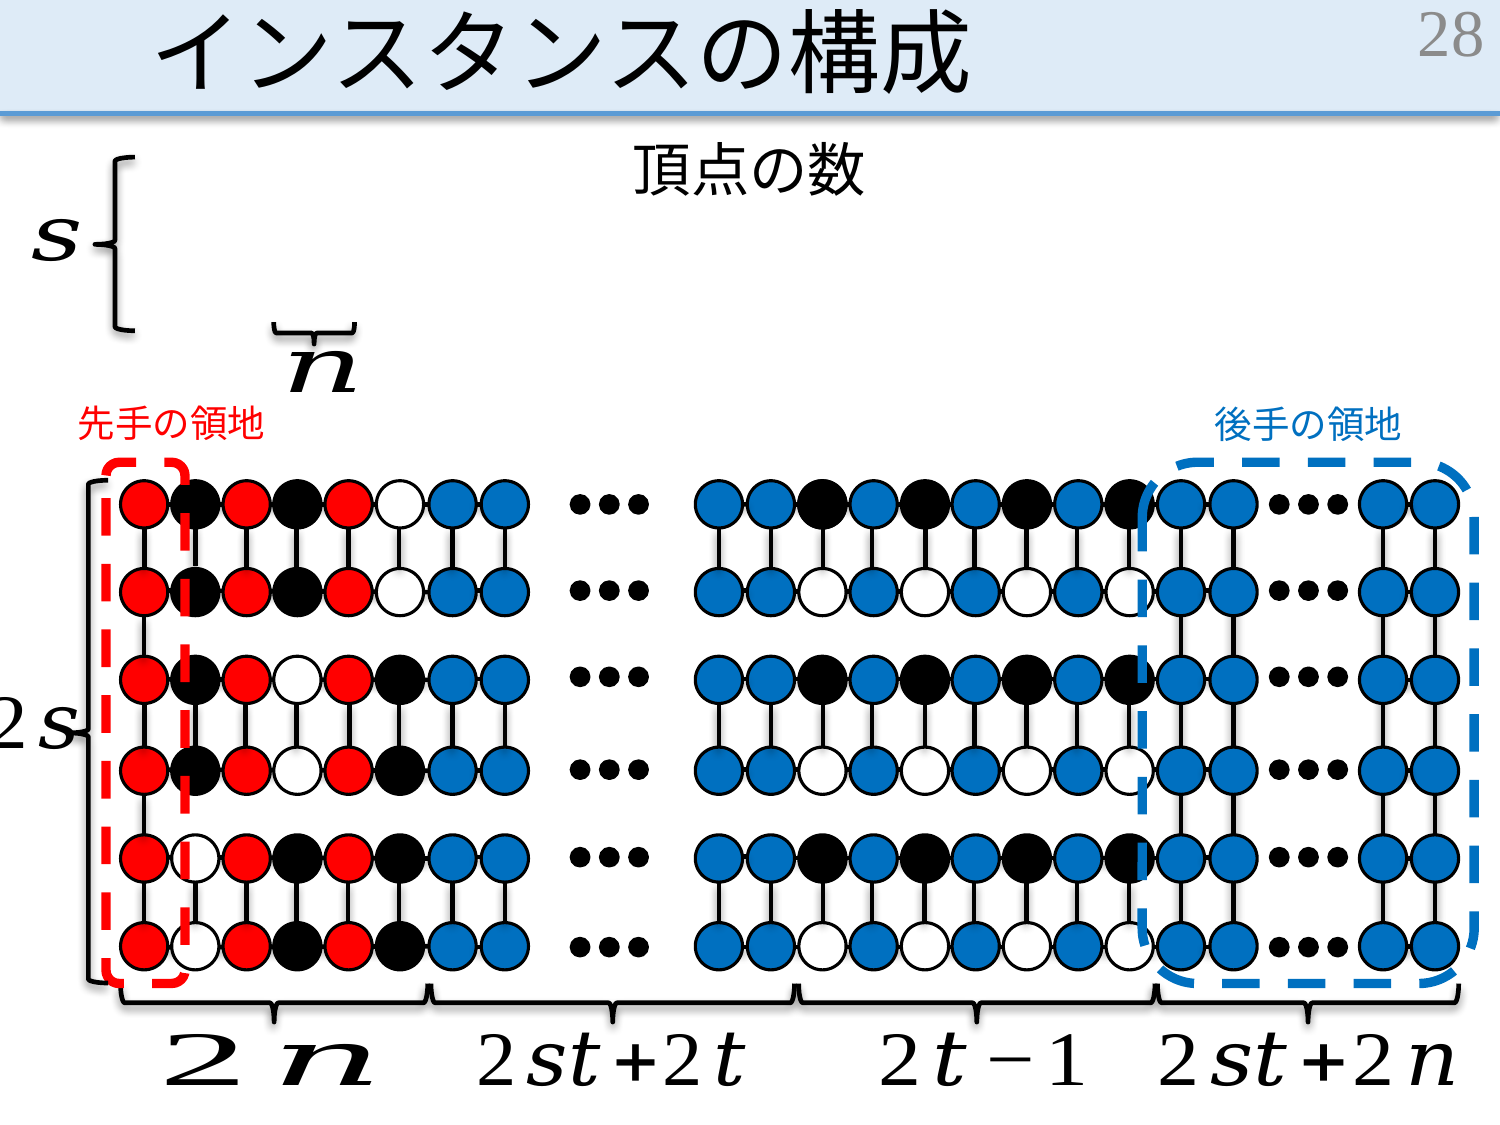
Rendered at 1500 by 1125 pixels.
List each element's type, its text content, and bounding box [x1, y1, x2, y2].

text_box [800, 516, 845, 529]
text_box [1380, 505, 1411, 513]
text_box [275, 692, 320, 705]
text_box [1019, 746, 1034, 756]
text_box [188, 746, 202, 756]
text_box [374, 506, 425, 512]
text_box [169, 506, 185, 512]
text_box [1004, 603, 1050, 618]
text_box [1206, 535, 1238, 926]
text_box [323, 479, 374, 503]
text_box [1104, 681, 1142, 687]
text_box [899, 949, 950, 955]
text_box [1001, 949, 1052, 955]
text_box [1056, 959, 1100, 972]
text_box [1104, 568, 1142, 589]
text_box [323, 681, 374, 689]
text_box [1431, 535, 1438, 926]
text_box [797, 922, 848, 946]
text_box [1053, 567, 1104, 589]
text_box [1140, 681, 1156, 687]
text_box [1384, 592, 1411, 681]
text_box [272, 568, 323, 588]
text_box [953, 603, 999, 618]
text_box [950, 654, 1001, 677]
text_box [902, 782, 948, 796]
text_box [326, 783, 371, 796]
text_box [1053, 949, 1104, 955]
text_box [1104, 922, 1142, 945]
text_box [479, 681, 504, 687]
text_box [569, 936, 591, 958]
text_box [185, 568, 221, 588]
text_box [1001, 681, 1053, 687]
text_box [718, 772, 744, 778]
text_box [1004, 870, 1050, 884]
text_box [950, 922, 1001, 945]
text_box [1158, 983, 1462, 1025]
text_box [224, 871, 269, 884]
text_box [275, 871, 320, 884]
text_box [221, 746, 272, 768]
text_box [899, 922, 950, 945]
text_box [746, 568, 796, 618]
text_box [950, 833, 1001, 856]
text_box [276, 960, 319, 972]
text_box [800, 959, 845, 972]
text_box [1107, 782, 1142, 796]
text_box [954, 959, 998, 972]
slide_number 28 [1162, 0, 1500, 60]
text_box [746, 654, 796, 705]
text_box [185, 516, 218, 529]
text_box [427, 922, 478, 972]
text_box [1107, 516, 1140, 529]
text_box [1146, 949, 1156, 955]
text_box [185, 604, 218, 618]
text_box [289, 746, 304, 756]
text_box [378, 960, 421, 972]
text_box [848, 593, 899, 599]
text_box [165, 772, 187, 780]
text_box [848, 506, 899, 512]
text_box [899, 568, 950, 589]
text_box [374, 654, 426, 678]
text_box [1055, 782, 1101, 796]
text_box [224, 604, 269, 618]
text_box [865, 745, 879, 756]
text_box [848, 567, 899, 589]
text_box [238, 745, 252, 756]
text_box [323, 654, 374, 678]
text_box [950, 860, 1001, 866]
text_box [1004, 782, 1050, 796]
text_box [799, 781, 845, 796]
text_box [903, 959, 947, 972]
text_box [797, 772, 848, 778]
text_box [324, 953, 373, 957]
text_box [271, 322, 357, 347]
text_box [1140, 460, 1476, 986]
text_box [1053, 746, 1104, 768]
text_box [1177, 535, 1184, 926]
text_box [1053, 921, 1104, 945]
text_box [479, 949, 504, 955]
text_box [185, 783, 218, 796]
text_box [918, 746, 932, 756]
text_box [1376, 682, 1382, 769]
text_box [746, 747, 796, 796]
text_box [164, 593, 187, 602]
text_box [745, 479, 797, 529]
text_box [1001, 922, 1053, 945]
text_box [950, 479, 1001, 503]
text_box [712, 746, 726, 757]
text_box [185, 654, 221, 678]
text_box [479, 859, 504, 865]
text_box [479, 772, 504, 778]
text_box [1053, 772, 1104, 778]
text_box [1001, 568, 1052, 589]
text_box [953, 870, 999, 884]
text_box [222, 953, 271, 957]
text_box [1055, 870, 1101, 884]
text_box [899, 746, 950, 768]
text_box [272, 654, 323, 678]
text_box [479, 833, 531, 884]
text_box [1376, 770, 1382, 856]
text_box [1107, 870, 1141, 884]
text_box [272, 479, 323, 503]
text_box [848, 681, 899, 687]
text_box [1140, 593, 1156, 599]
text_box [323, 567, 374, 588]
text_box [221, 654, 272, 678]
text_box [272, 506, 323, 512]
text_box [848, 921, 899, 945]
text_box [899, 479, 950, 503]
text_box [347, 745, 353, 752]
text_box [1053, 860, 1104, 866]
text_box [1107, 691, 1142, 705]
text_box [1001, 772, 1053, 778]
text_box [375, 568, 425, 589]
text_box [950, 681, 1001, 687]
text_box [185, 681, 221, 689]
text_box [1005, 959, 1049, 972]
text_box [950, 949, 1001, 955]
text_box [1376, 591, 1382, 681]
text_box [950, 568, 1001, 589]
text_box [185, 479, 221, 503]
text_box [479, 922, 531, 972]
text_box [374, 746, 425, 768]
text_box [272, 746, 323, 768]
text_box [1004, 691, 1050, 705]
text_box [140, 711, 147, 752]
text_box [848, 860, 899, 866]
text_box [374, 479, 426, 503]
text_box [718, 949, 744, 955]
text_box [1104, 949, 1148, 955]
text_box [272, 681, 323, 689]
text_box [598, 759, 620, 780]
text_box [953, 782, 999, 796]
text_box [378, 782, 423, 796]
text_box [628, 580, 649, 601]
text_box [569, 846, 591, 868]
text_box [1104, 479, 1149, 503]
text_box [1378, 535, 1382, 590]
text_box [967, 745, 981, 756]
text_box [848, 746, 899, 768]
text_box [799, 869, 845, 884]
text_box [378, 870, 423, 884]
text_box [221, 506, 272, 512]
text_box [186, 922, 221, 944]
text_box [140, 623, 147, 659]
text_box [851, 959, 896, 972]
text_box [598, 846, 620, 868]
text_box [1070, 745, 1084, 756]
text_box [185, 692, 218, 705]
text_box [796, 983, 1158, 1025]
text_box [292, 745, 301, 752]
text_box [797, 479, 848, 503]
text_box [479, 479, 531, 529]
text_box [1376, 857, 1411, 926]
text_box [693, 833, 744, 884]
text_box [628, 494, 649, 515]
text_box [1104, 833, 1142, 856]
text_box [799, 602, 846, 618]
text_box [693, 654, 745, 705]
text_box [1001, 654, 1052, 677]
text_box [1053, 654, 1104, 677]
text_box [374, 681, 426, 689]
text_box [797, 681, 848, 687]
text_box [186, 960, 217, 972]
text_box [1107, 603, 1142, 618]
text_box [118, 983, 431, 1025]
text_box [479, 593, 504, 599]
text_box [797, 593, 848, 599]
text_box [427, 747, 478, 796]
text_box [1384, 535, 1389, 590]
text_box [598, 580, 620, 601]
text_box [797, 833, 848, 857]
text_box [693, 479, 745, 529]
text_box [953, 691, 999, 705]
text_box [1053, 593, 1104, 599]
text_box [745, 922, 797, 972]
text_box [848, 833, 899, 856]
text_box [1053, 506, 1104, 512]
text_box [323, 746, 374, 768]
text_box [902, 691, 948, 705]
text_box [326, 871, 371, 884]
text_box [1104, 772, 1142, 778]
text_box [323, 921, 374, 944]
text_box [799, 690, 845, 705]
text_box [816, 746, 830, 756]
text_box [167, 859, 187, 868]
text_box [1053, 681, 1104, 687]
text_box [950, 506, 1001, 512]
text_box [569, 494, 591, 515]
text_box [851, 516, 896, 530]
text_box [479, 568, 531, 618]
text_box [275, 604, 320, 618]
text_box [187, 953, 220, 957]
text_box [899, 833, 950, 856]
text_box [185, 747, 221, 768]
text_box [1206, 506, 1232, 512]
text_box [950, 593, 1001, 599]
text_box [1107, 959, 1151, 972]
text_box [598, 666, 620, 688]
text_box [1001, 506, 1052, 512]
text_box [273, 953, 322, 957]
text_box [221, 479, 272, 503]
text_box [326, 516, 371, 529]
text_box [375, 598, 425, 602]
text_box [1142, 772, 1156, 778]
text_box [374, 922, 426, 944]
text_box [902, 870, 948, 884]
text_box [1053, 479, 1104, 503]
text_box [851, 870, 896, 884]
text_box [186, 871, 218, 884]
text_box [275, 516, 320, 530]
text_box [326, 692, 371, 706]
text_box [326, 604, 371, 618]
text_box [851, 603, 897, 618]
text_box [1206, 949, 1232, 955]
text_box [140, 535, 147, 571]
text_box [598, 936, 620, 958]
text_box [718, 593, 745, 599]
text_box [797, 506, 848, 512]
text_box [569, 759, 591, 780]
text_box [165, 948, 187, 957]
text_box [186, 833, 221, 855]
text_box [1104, 747, 1142, 768]
text_box [1056, 516, 1101, 530]
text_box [166, 681, 187, 689]
text_box [498, 746, 512, 757]
text_box [899, 772, 950, 778]
text_box [851, 782, 897, 796]
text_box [718, 681, 744, 687]
text_box [899, 654, 950, 677]
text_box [1140, 506, 1156, 512]
text_box [1001, 746, 1052, 768]
text_box [797, 568, 848, 590]
text_box [628, 759, 649, 780]
text_box [718, 506, 744, 512]
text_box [1142, 860, 1156, 866]
text_box [377, 692, 422, 705]
text_box [851, 691, 897, 705]
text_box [1380, 948, 1411, 956]
text_box [693, 922, 745, 972]
text_box [797, 949, 848, 955]
text_box [899, 681, 950, 687]
text_box [73, 477, 109, 986]
text_box [275, 783, 320, 796]
text_box [899, 506, 950, 512]
text_box [224, 692, 269, 705]
text_box [1001, 860, 1053, 866]
text_box [628, 936, 649, 958]
text_box [272, 833, 323, 855]
text_box [431, 983, 796, 1025]
text_box [221, 568, 272, 588]
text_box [1384, 771, 1411, 856]
text_box [1104, 860, 1142, 866]
text_box [848, 772, 899, 778]
text_box [950, 772, 1001, 778]
text_box [221, 922, 272, 944]
text_box [479, 506, 504, 512]
text_box [185, 506, 221, 512]
text_box 後手の領地 [1200, 393, 1418, 454]
text_box [899, 860, 950, 866]
text_box [1104, 506, 1141, 512]
text_box [848, 949, 899, 955]
text_box [746, 833, 796, 884]
text_box [950, 746, 1001, 768]
text_box [323, 833, 374, 855]
text_box [1104, 654, 1142, 677]
text_box [1001, 479, 1053, 503]
text_box [427, 479, 478, 529]
text_box [92, 154, 136, 334]
text_box [953, 516, 998, 530]
text_box [221, 681, 272, 689]
text_box [693, 746, 745, 796]
text_box [225, 960, 268, 972]
text_box [902, 516, 948, 529]
text_box [1055, 691, 1101, 705]
text_box [1004, 516, 1050, 529]
text_box [1001, 833, 1052, 856]
text_box [628, 666, 649, 688]
text_box [374, 948, 426, 957]
text_box [1055, 603, 1101, 618]
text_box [140, 802, 147, 838]
text_box [224, 783, 269, 796]
text_box [797, 860, 848, 866]
text_box [427, 568, 478, 618]
text_box [104, 460, 187, 986]
text_box [848, 654, 899, 677]
text_box [377, 604, 423, 618]
title インスタンスの構成 [135, 0, 1373, 114]
text_box [797, 654, 848, 678]
text_box [272, 922, 323, 944]
text_box [374, 772, 426, 780]
text_box [327, 960, 370, 972]
text_box [902, 603, 948, 618]
text_box [1053, 833, 1104, 856]
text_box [1384, 683, 1411, 769]
text_box [693, 568, 744, 618]
text_box [479, 746, 531, 796]
text_box 先手の領地 [62, 392, 281, 453]
text_box [899, 593, 950, 599]
text_box [479, 654, 531, 705]
text_box [569, 580, 591, 601]
text_box [848, 479, 899, 503]
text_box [323, 506, 374, 512]
text_box [1022, 745, 1031, 752]
text_box [427, 654, 478, 705]
text_box [1104, 593, 1142, 599]
text_box [598, 494, 620, 515]
text_box [628, 846, 649, 868]
text_box [569, 666, 591, 688]
text_box [797, 747, 848, 769]
text_box [224, 516, 269, 529]
text_box [221, 833, 272, 855]
text_box [375, 833, 425, 855]
text_box [718, 859, 745, 865]
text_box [140, 889, 147, 926]
text_box [1001, 593, 1053, 599]
text_box [377, 516, 423, 529]
text_box [427, 833, 478, 884]
text_box [374, 859, 426, 868]
